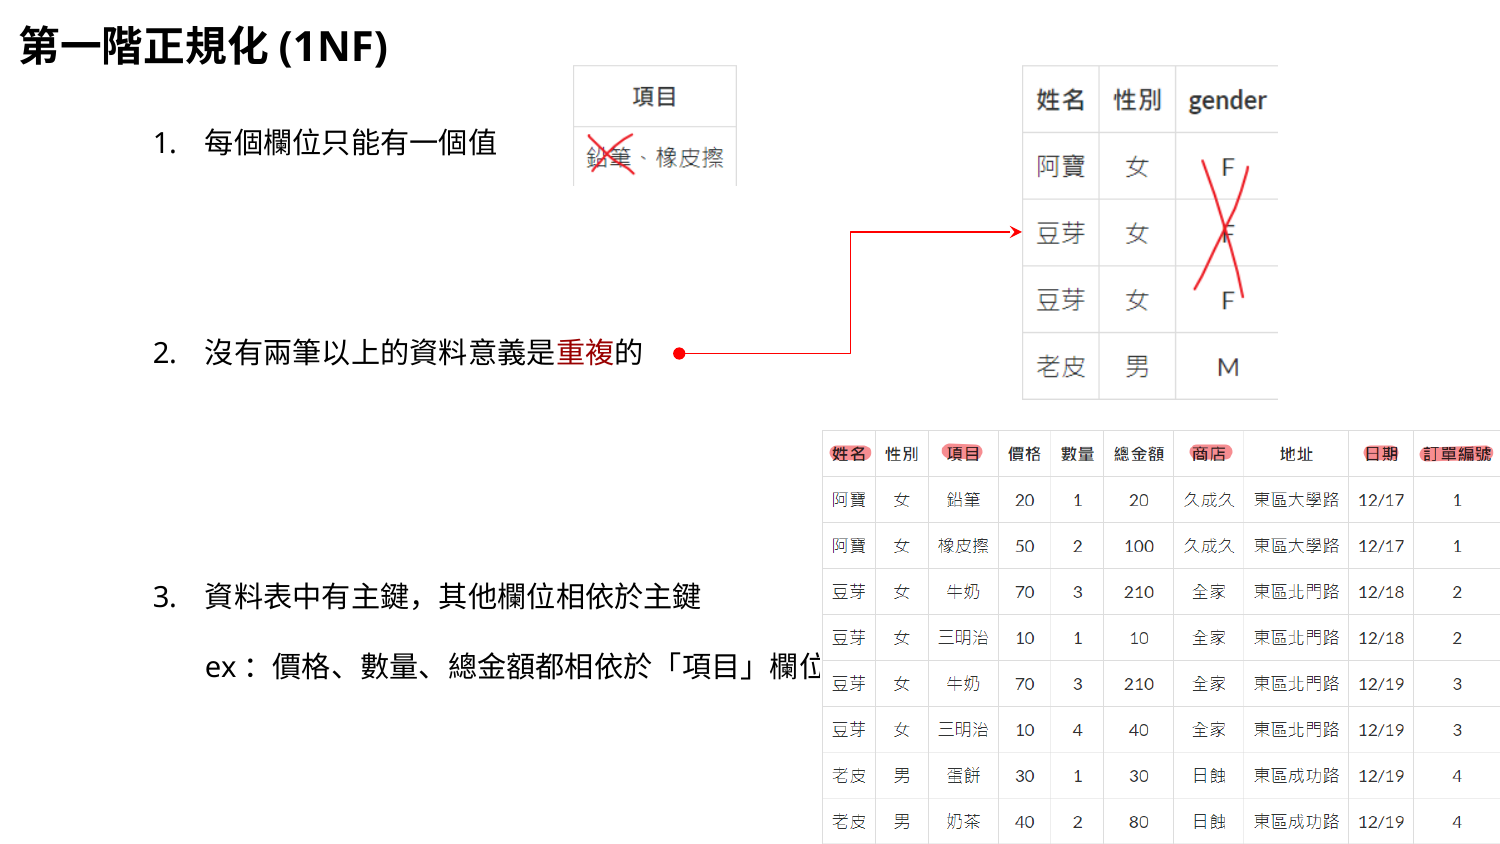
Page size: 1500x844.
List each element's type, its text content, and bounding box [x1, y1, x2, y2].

picture [820, 428, 1500, 844]
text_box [678, 231, 1023, 354]
text_box 每個欄位只能有一個值 沒有兩筆以上的資料意義是重複的 資料表中有主鍵，其他欄位相依於主鍵 ex：價格、數量、總金額都相依於「項目」欄位。 [114, 109, 1235, 788]
picture [573, 64, 737, 187]
picture [1021, 64, 1278, 400]
text_box 第一階正規化(1NF) [3, 5, 516, 65]
